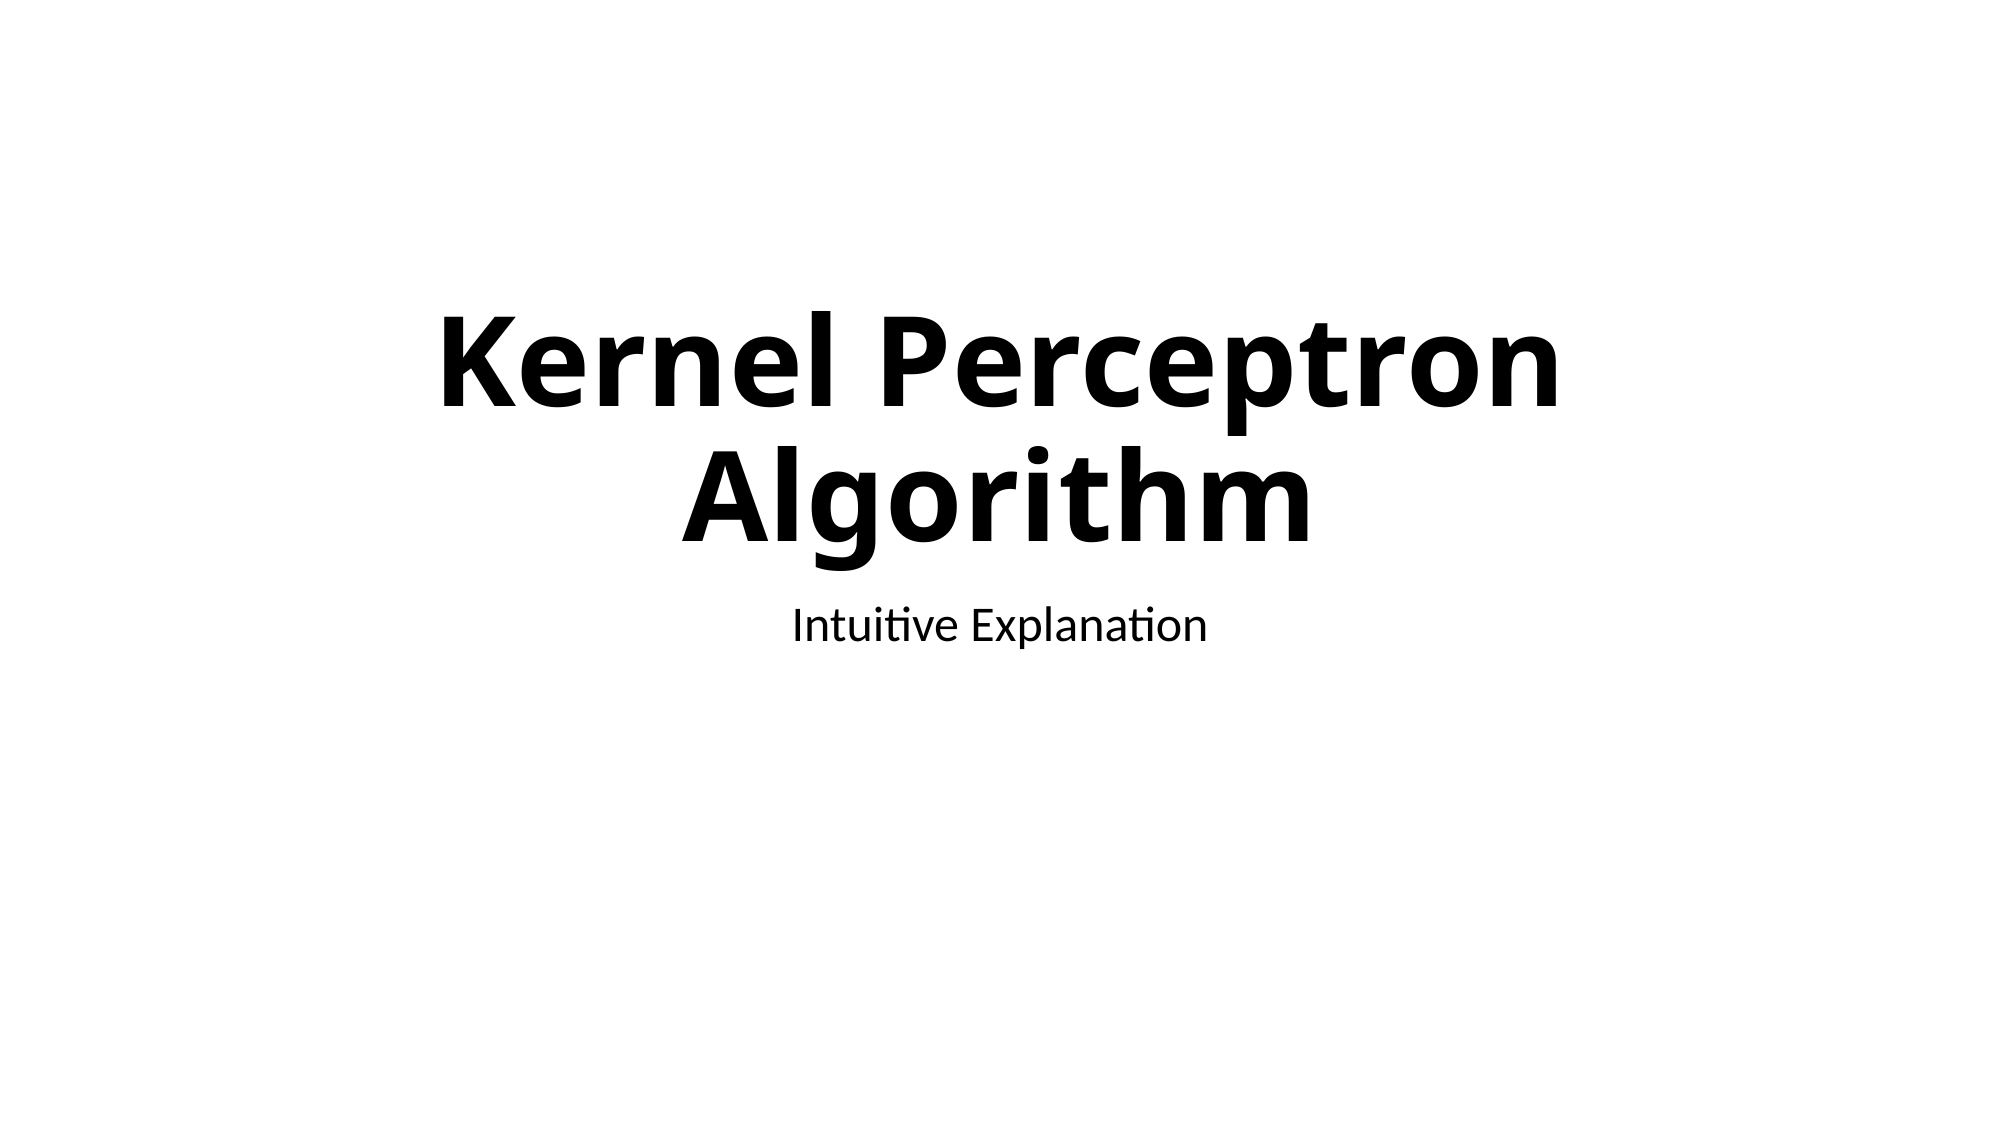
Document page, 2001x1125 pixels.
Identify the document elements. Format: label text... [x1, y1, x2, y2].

subtitle Intuitive Explanation [249, 590, 1750, 863]
title Kernel Perceptron Algorithm [249, 184, 1750, 576]
